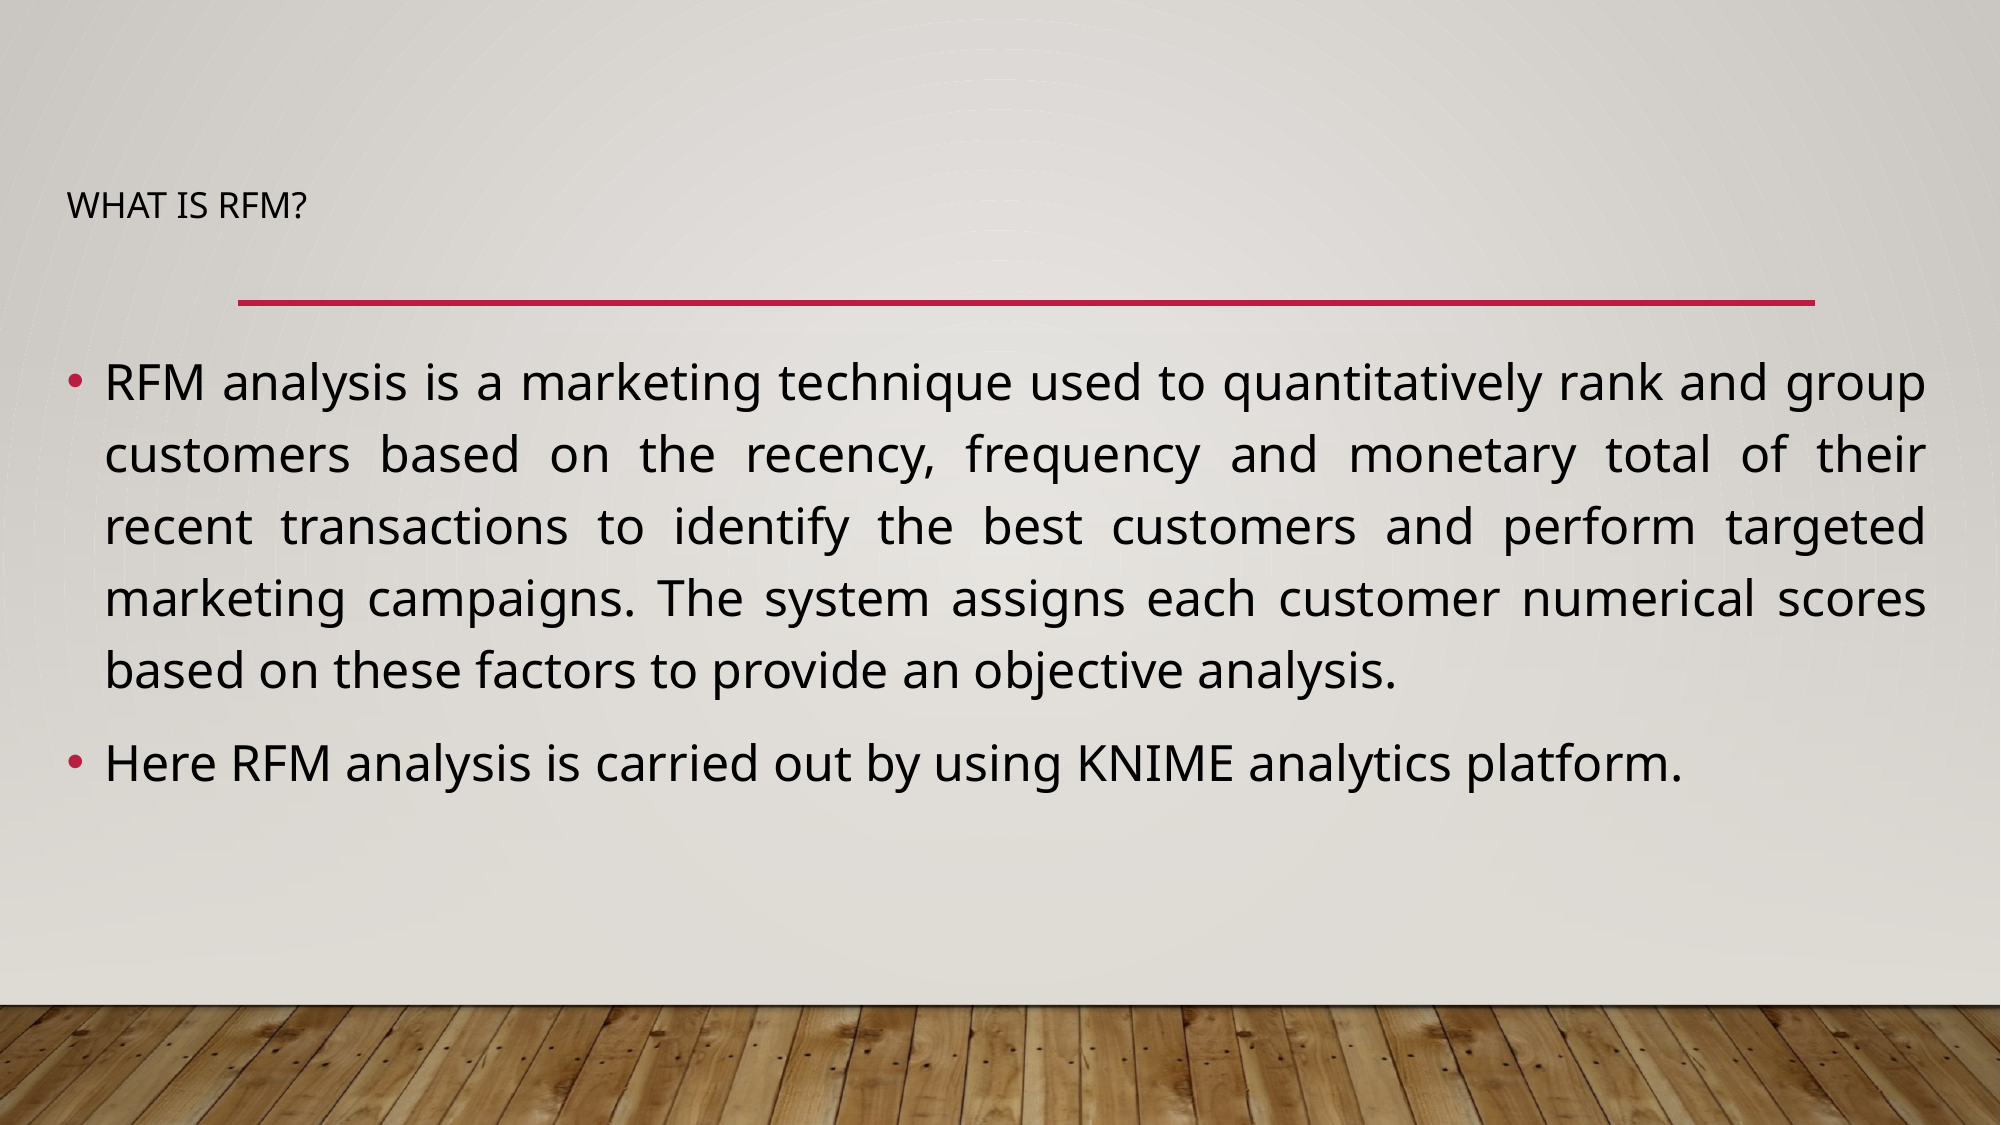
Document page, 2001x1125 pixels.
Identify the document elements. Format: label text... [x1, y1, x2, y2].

list RFM analysis is a marketing technique used to quantitatively rank and group customers based on the recency, frequency and monetary total of their recent transactions to identify the best customers and perform targeted marketing campaigns. The system assigns each customer numerical scores based on these factors to provide an objective analysis. Here RFM analysis is carried out by using KNIME analytics platform. [51, 330, 1944, 1055]
title What is RFM? [51, 179, 1627, 277]
picture [0, 1005, 2000, 1125]
